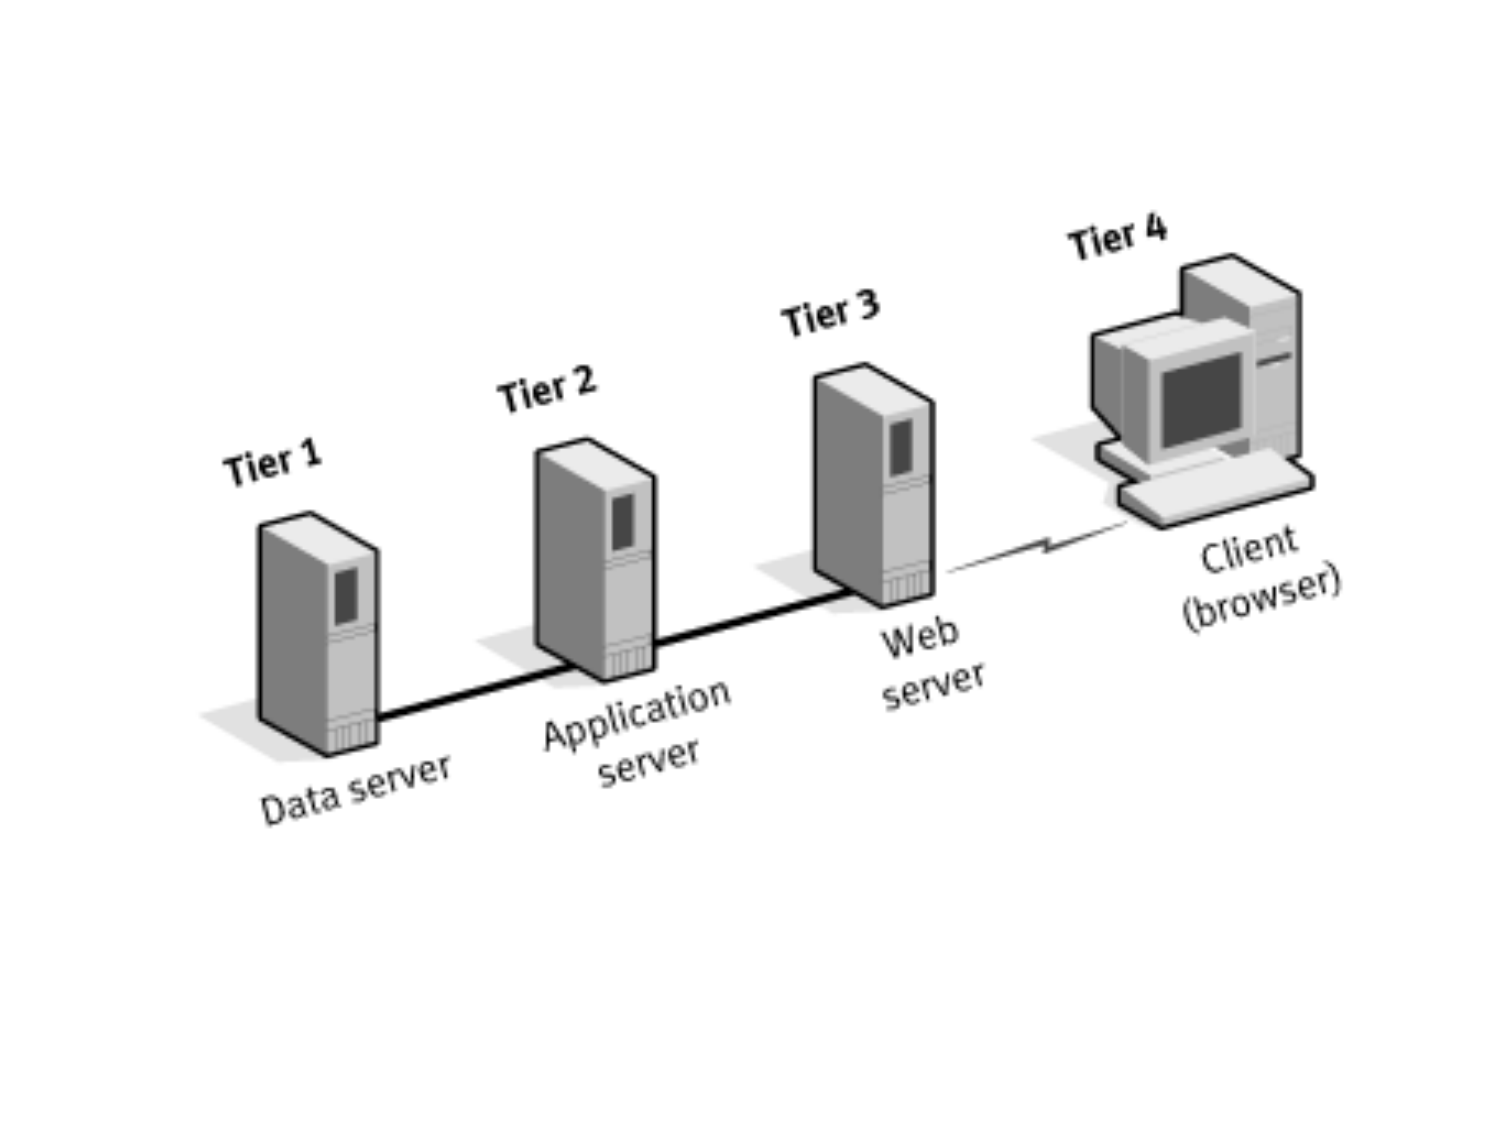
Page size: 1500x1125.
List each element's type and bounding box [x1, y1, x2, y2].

picture [194, 207, 1353, 832]
